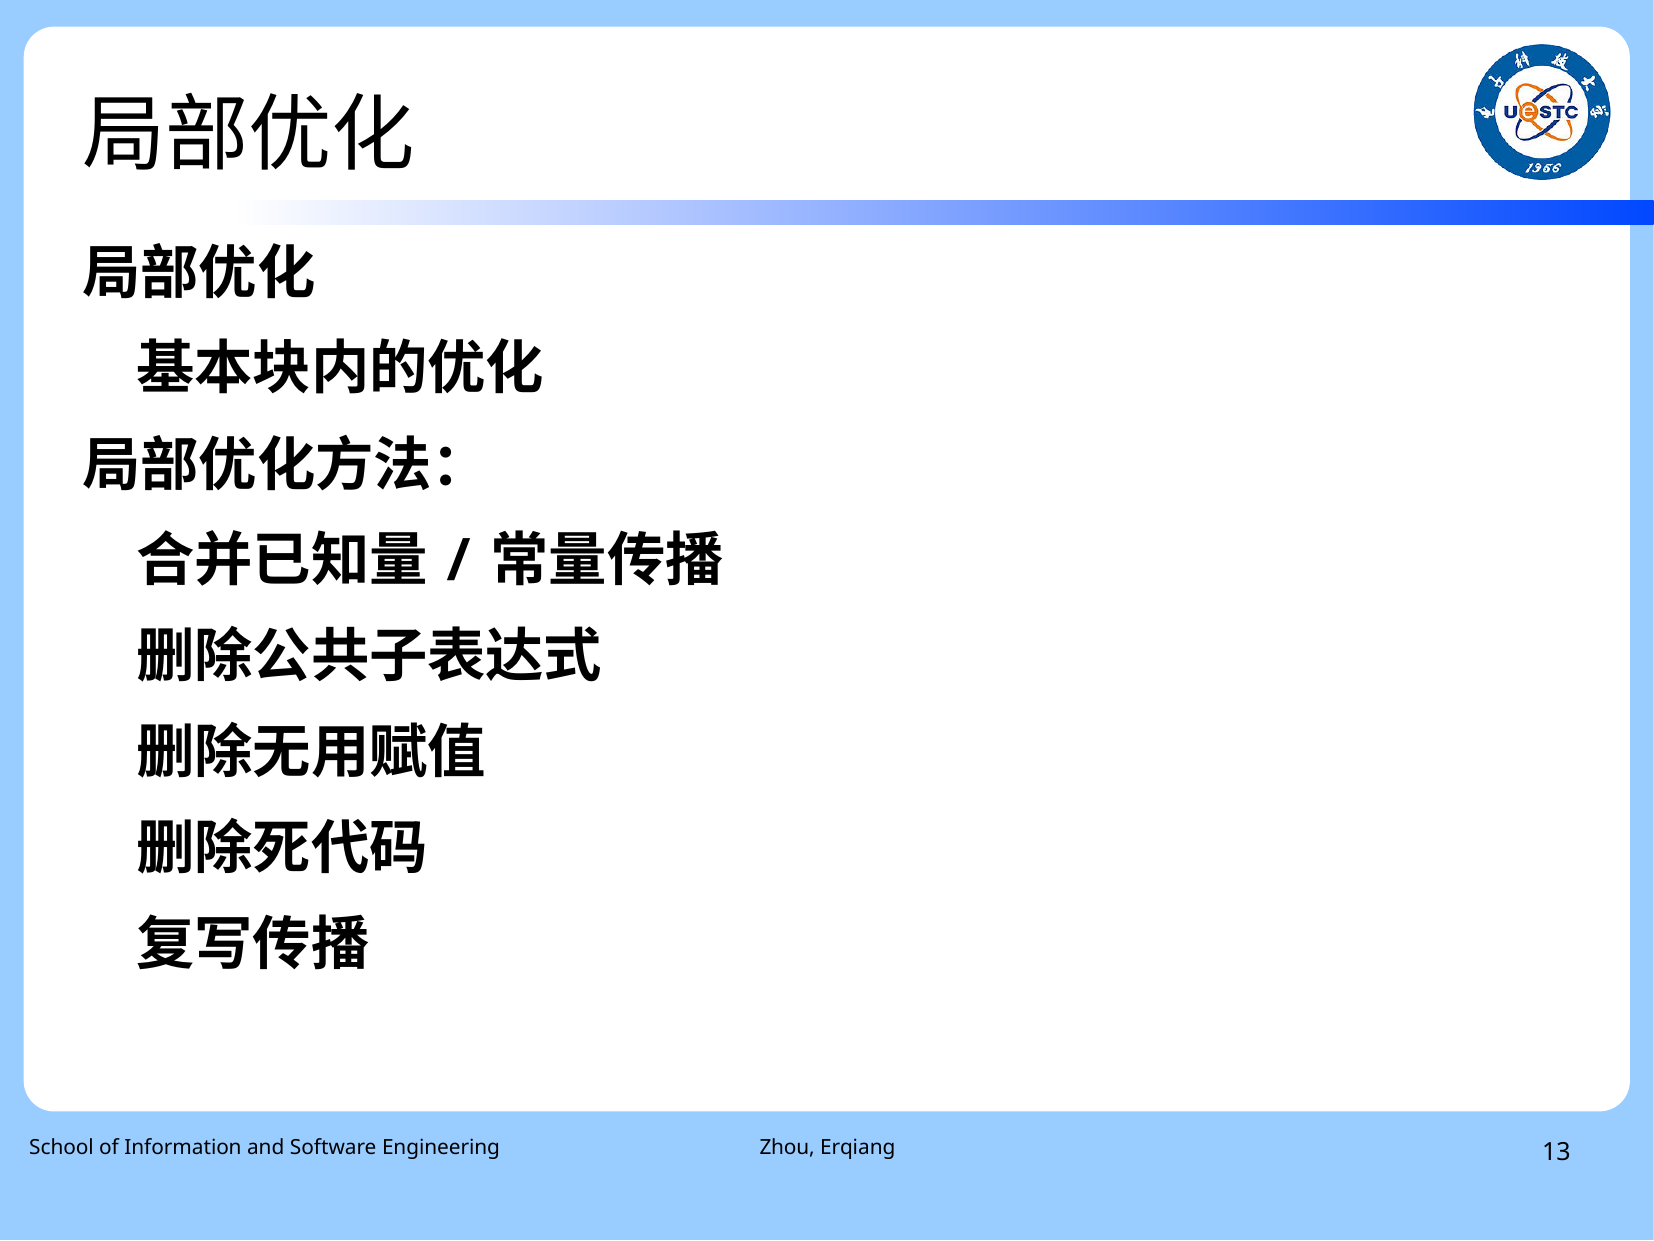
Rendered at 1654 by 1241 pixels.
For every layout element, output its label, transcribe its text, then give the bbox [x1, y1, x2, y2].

text_box Zhou, Erqiang [565, 1129, 1090, 1215]
text_box {b} [873, 201, 877, 224]
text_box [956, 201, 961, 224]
picture [1464, 35, 1619, 189]
text_box [790, 201, 794, 224]
title 局部优化 [82, 49, 1371, 201]
list 局部优化 基本块内的优化 局部优化方法： 合并已知量/常量传播 删除公共子表达式 删除无用赋值 删除死代码 复写传播 [82, 235, 1571, 1064]
text_box School of Information and Software Engineering [23, 1129, 532, 1215]
text_box [1185, 1129, 1571, 1215]
